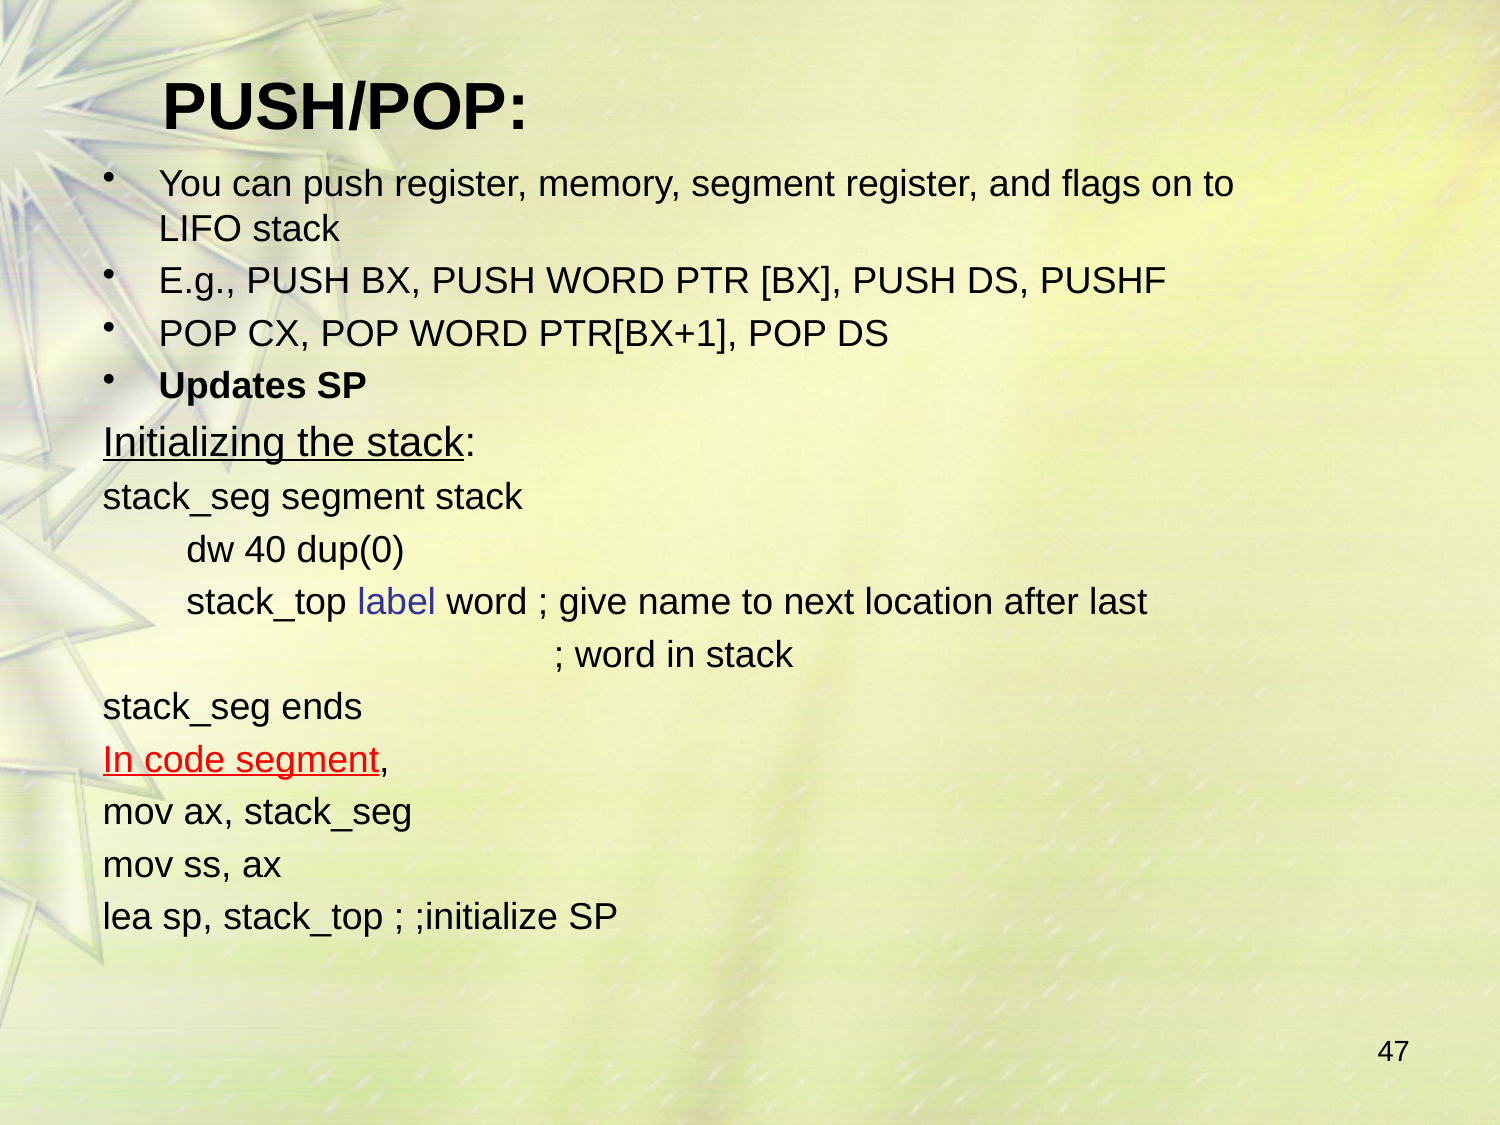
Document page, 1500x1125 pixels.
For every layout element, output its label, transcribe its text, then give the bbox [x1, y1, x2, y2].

slide_number 47 [1074, 1024, 1426, 1103]
picture [0, 0, 1500, 1125]
list You can push register, memory, segment register, and flags on to LIFO stack E.g., PUSH BX, PUSH WORD PTR [BX], PUSH DS, PUSHF POP CX, POP WORD PTR[BX+1], POP DS Updates SP Initializing the stack: stack_seg segment stack dw 40 dup(0) stack_top label word ; give name to next location after last ; word in stack stack_seg ends In code segment, mov ax, stack_seg mov ss, ax lea sp, stack_top ; ;initialize SP [87, 151, 1338, 975]
title PUSH/POP: [147, 62, 1184, 150]
